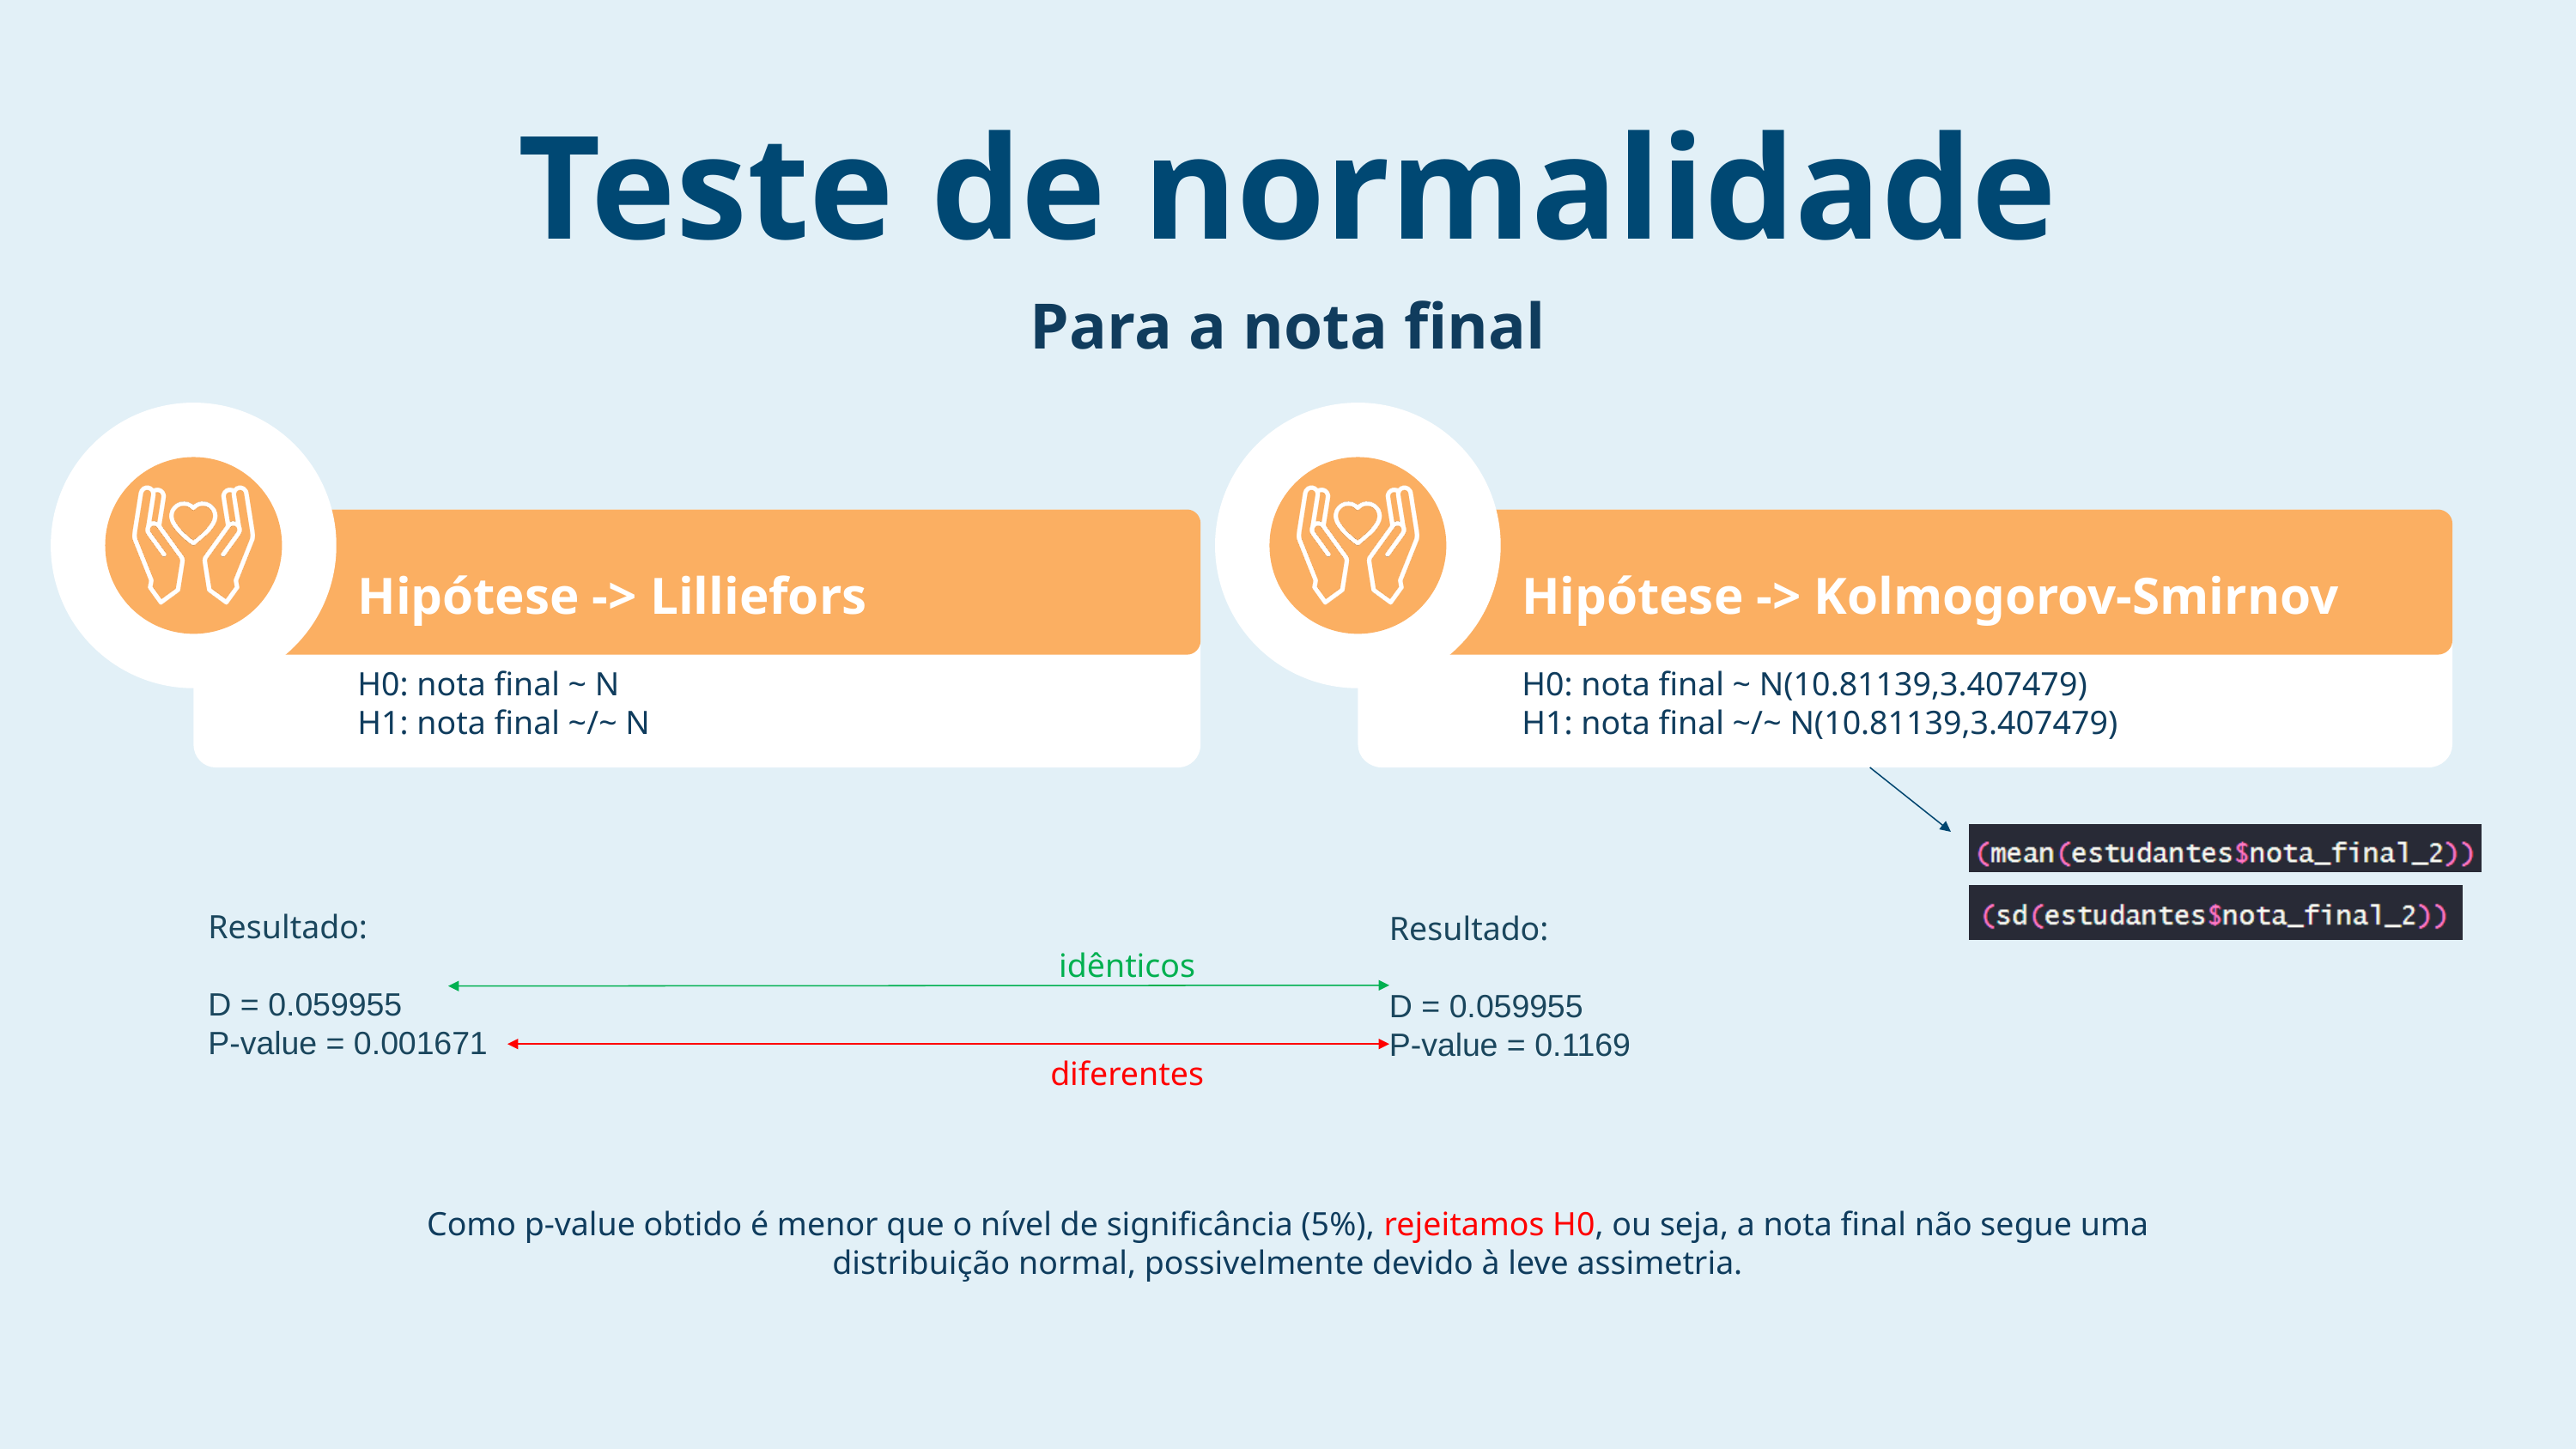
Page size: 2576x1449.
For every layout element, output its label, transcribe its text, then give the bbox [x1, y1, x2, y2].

picture [1296, 485, 1419, 605]
text_box Resultado: D = 0.059955 P-value = 0.1169 [1388, 907, 2320, 1063]
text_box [1358, 493, 2453, 768]
text_box idênticos [957, 945, 1297, 985]
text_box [1248, 435, 1467, 655]
picture [131, 485, 256, 605]
picture [1969, 885, 2463, 940]
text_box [193, 493, 1201, 768]
text_box Teste de normalidade [193, 95, 2383, 268]
text_box Resultado: D = 0.059955 P-value = 0.001671 [208, 906, 1139, 1062]
text_box Como p-value obtido é menor que o nível de significância (5%), rejeitamos H0, ou seja, a nota final não segue uma distribuição normal, possivelmente devido à leve assimetria. [353, 1203, 2223, 1282]
text_box diferentes [957, 1052, 1297, 1092]
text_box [83, 435, 303, 655]
text_box Para a nota final [877, 256, 1699, 361]
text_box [1869, 767, 1952, 833]
picture [1969, 824, 2482, 872]
